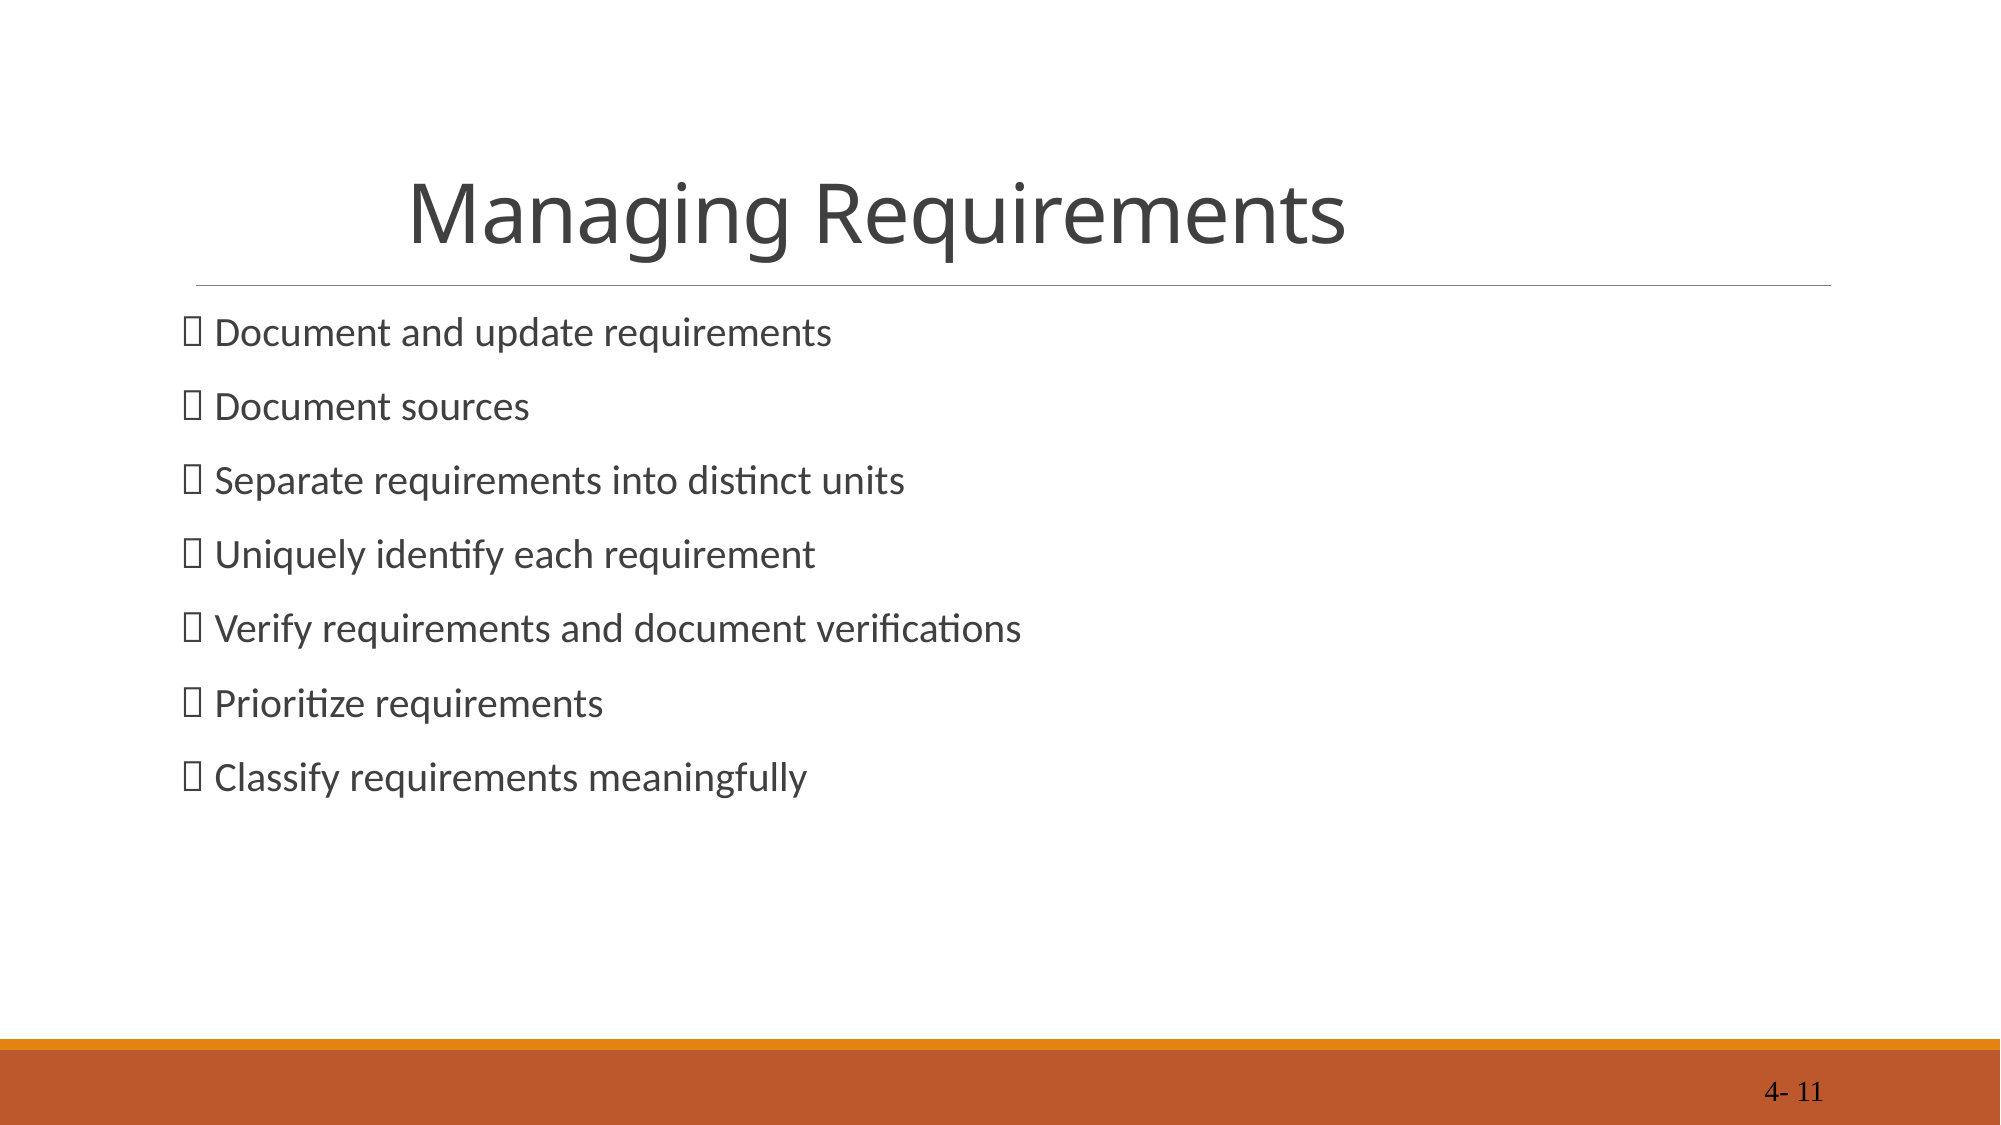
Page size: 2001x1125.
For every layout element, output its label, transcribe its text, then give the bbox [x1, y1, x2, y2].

slide_number 4- 11 [1624, 1059, 1840, 1120]
list  Document and update requirements  Document sources  Separate requirements into distinct units  Uniquely identify each requirement  Verify requirements and document verifications  Prioritize requirements  Classify requirements meaningfully [180, 302, 1830, 963]
title Managing Requirements [391, 152, 1433, 269]
